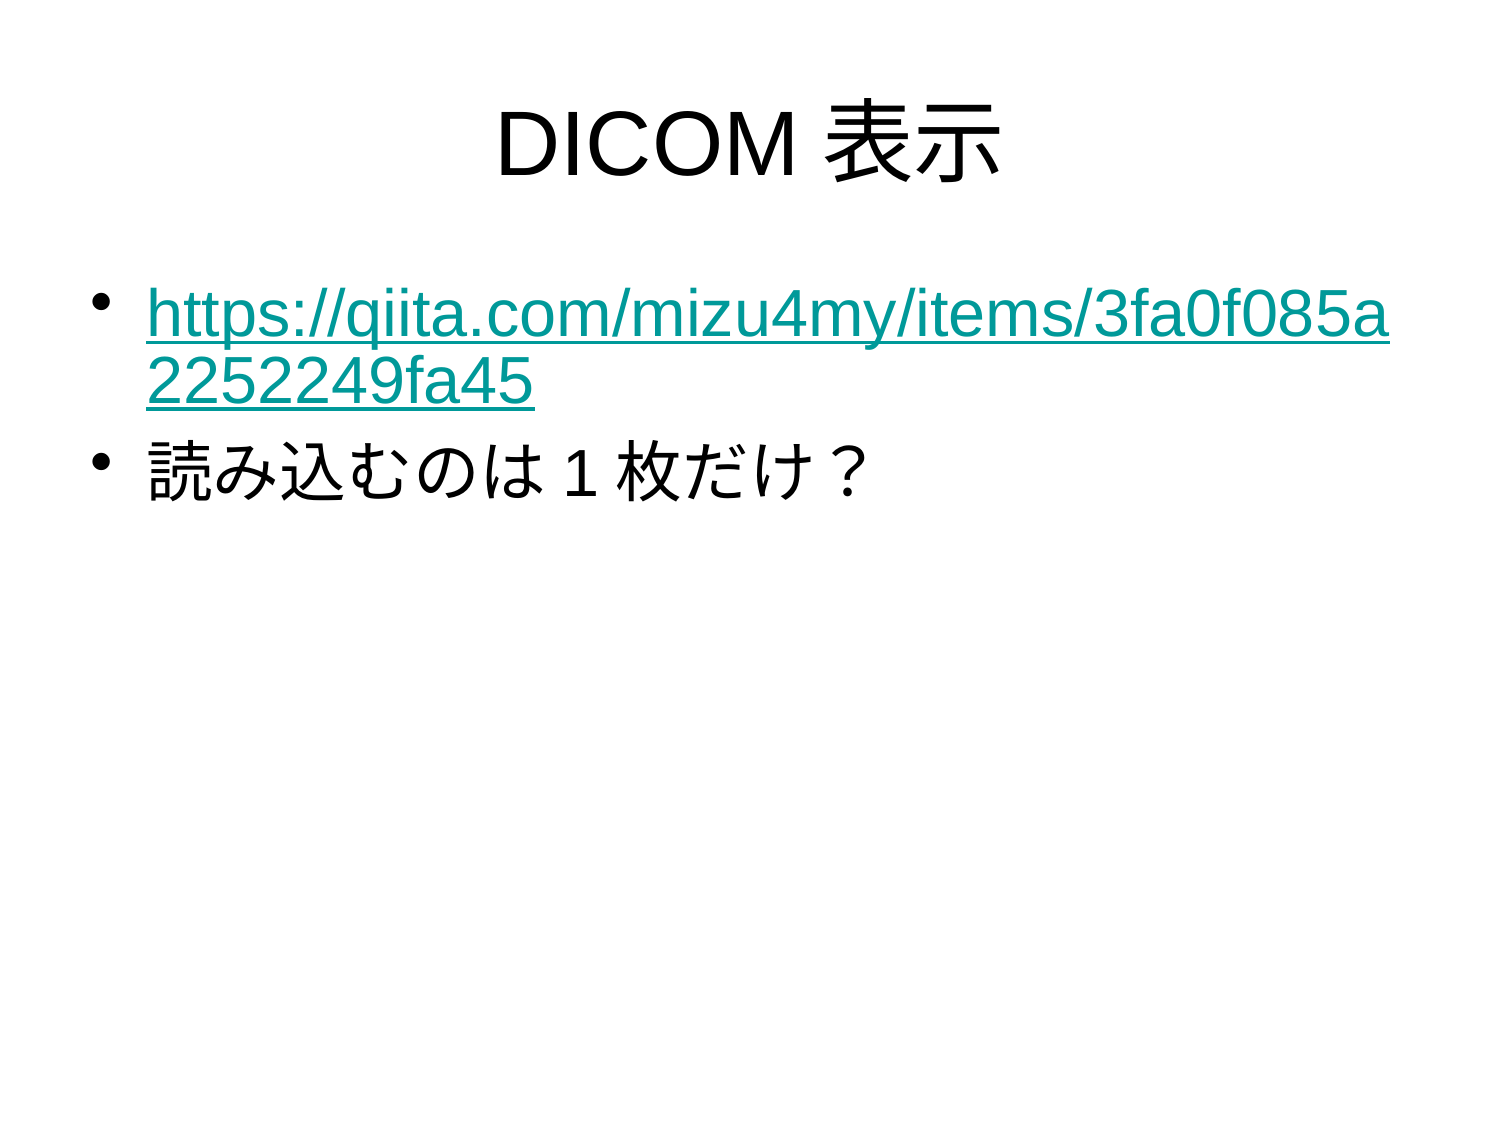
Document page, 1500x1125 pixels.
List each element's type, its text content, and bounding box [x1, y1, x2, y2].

list https://qiita.com/mizu4my/items/3fa0f085a2252249fa45 読み込むのは1枚だけ？ [75, 262, 1425, 1005]
title DICOM表示 [75, 45, 1425, 233]
